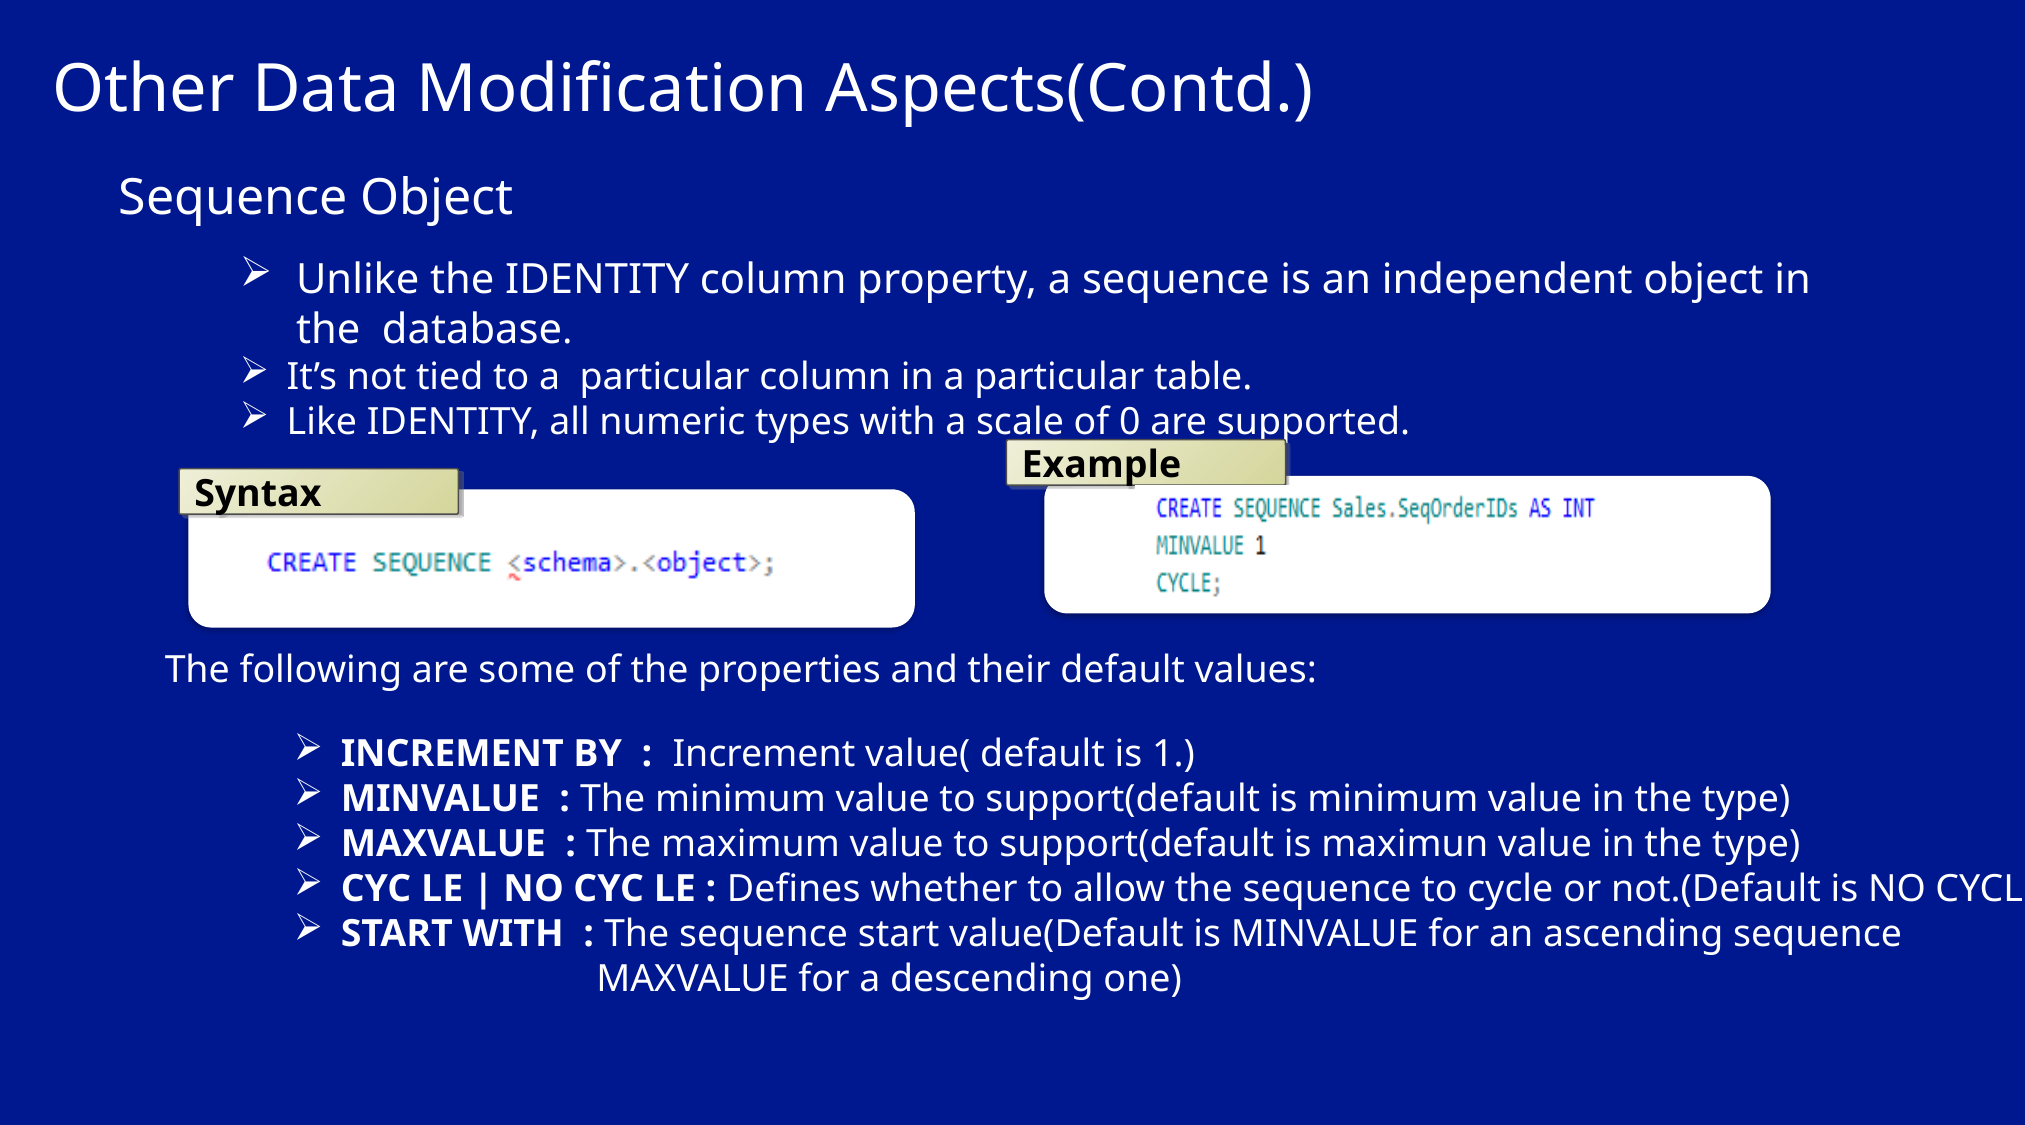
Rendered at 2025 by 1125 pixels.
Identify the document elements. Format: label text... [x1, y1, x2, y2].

text_box Other Data Modification Aspects(Contd.) [37, 37, 1525, 133]
text_box Syntax [179, 468, 459, 515]
picture [1135, 484, 1625, 604]
text_box Example [1006, 439, 1286, 486]
text_box Unlike the IDENTITY column property, a sequence is an independent object in the database. It’s not tied to a particular column in a particular table. Like IDENTITY, all numeric types with a scale of 0 are supported. [224, 244, 1888, 450]
text_box [1043, 475, 1772, 615]
text_box The following are some of the properties and their default values: [149, 637, 1738, 698]
text_box INCREMENT BY : Increment value( default is 1.) MINVALUE : The minimum value to support(default is minimum value in the type) MAXVALUE : The maximum value to support(default is maximun value in the type) CYC LE | NO CYC LE : Defines whether to allow the sequence to cycle or not.(Default is NO CYCLE) START WITH : The sequence start value(Default is MINVALUE for an ascending sequence MAXVALUE for a descending one) [279, 722, 2025, 1007]
text_box [187, 488, 916, 629]
text_box Sequence Object [103, 157, 529, 232]
picture [224, 526, 803, 605]
